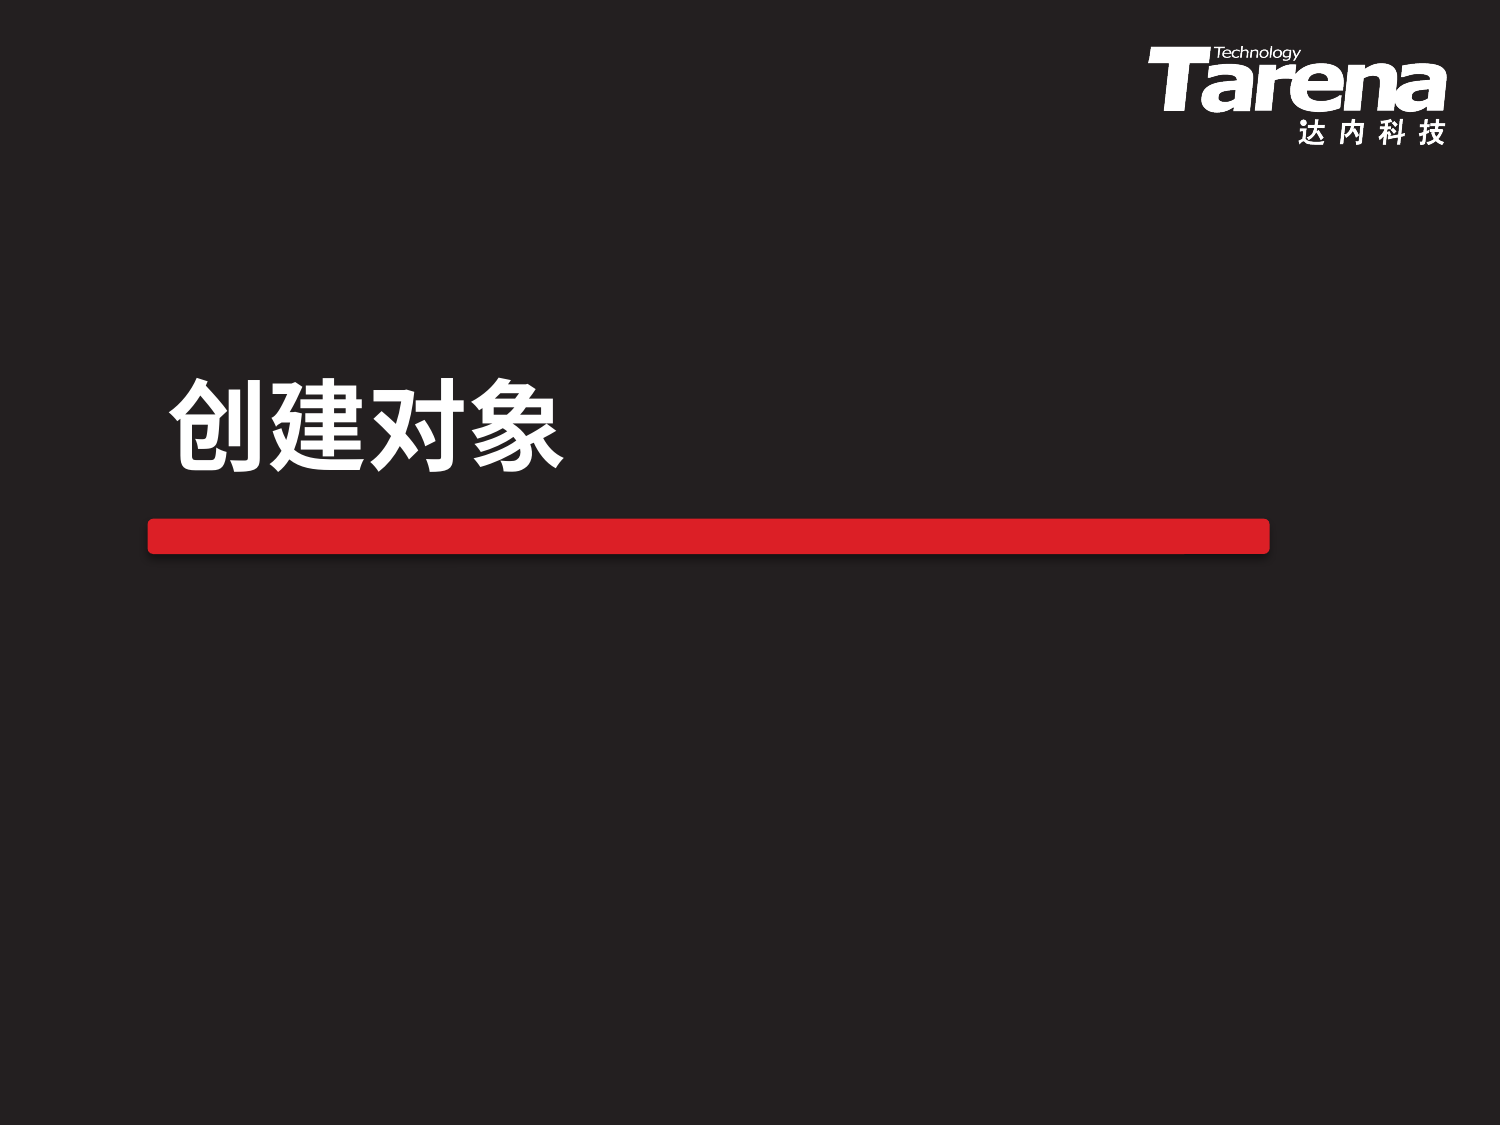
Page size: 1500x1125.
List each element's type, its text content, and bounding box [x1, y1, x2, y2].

picture [1148, 46, 1447, 145]
title 创建对象 [152, 338, 1266, 510]
